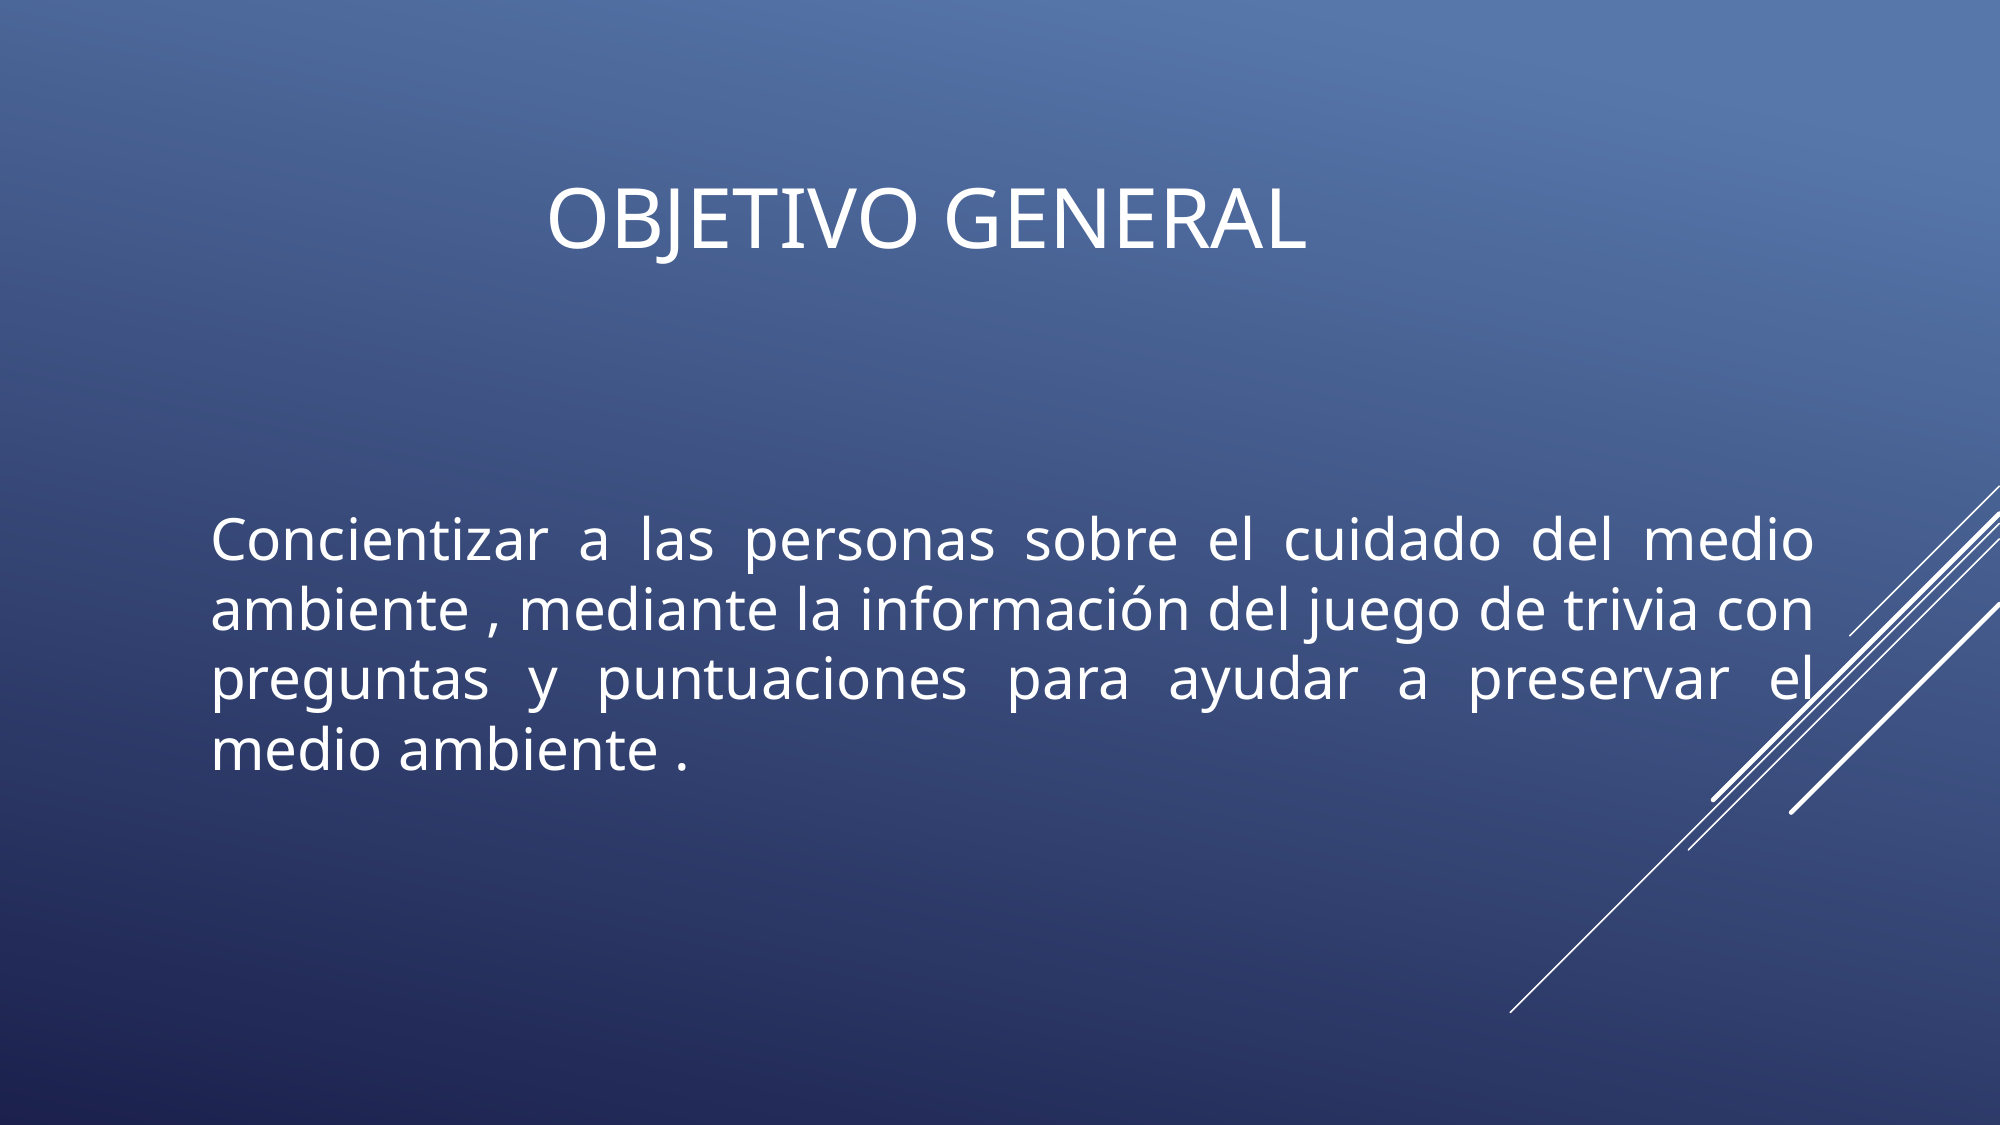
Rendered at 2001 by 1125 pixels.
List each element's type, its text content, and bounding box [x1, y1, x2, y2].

title Objetivo general [112, 112, 1763, 319]
list Concientizar a las personas sobre el cuidado del medio ambiente , mediante la información del juego de trivia con preguntas y puntuaciones para ayudar a preservar el medio ambiente . [195, 344, 1832, 1010]
